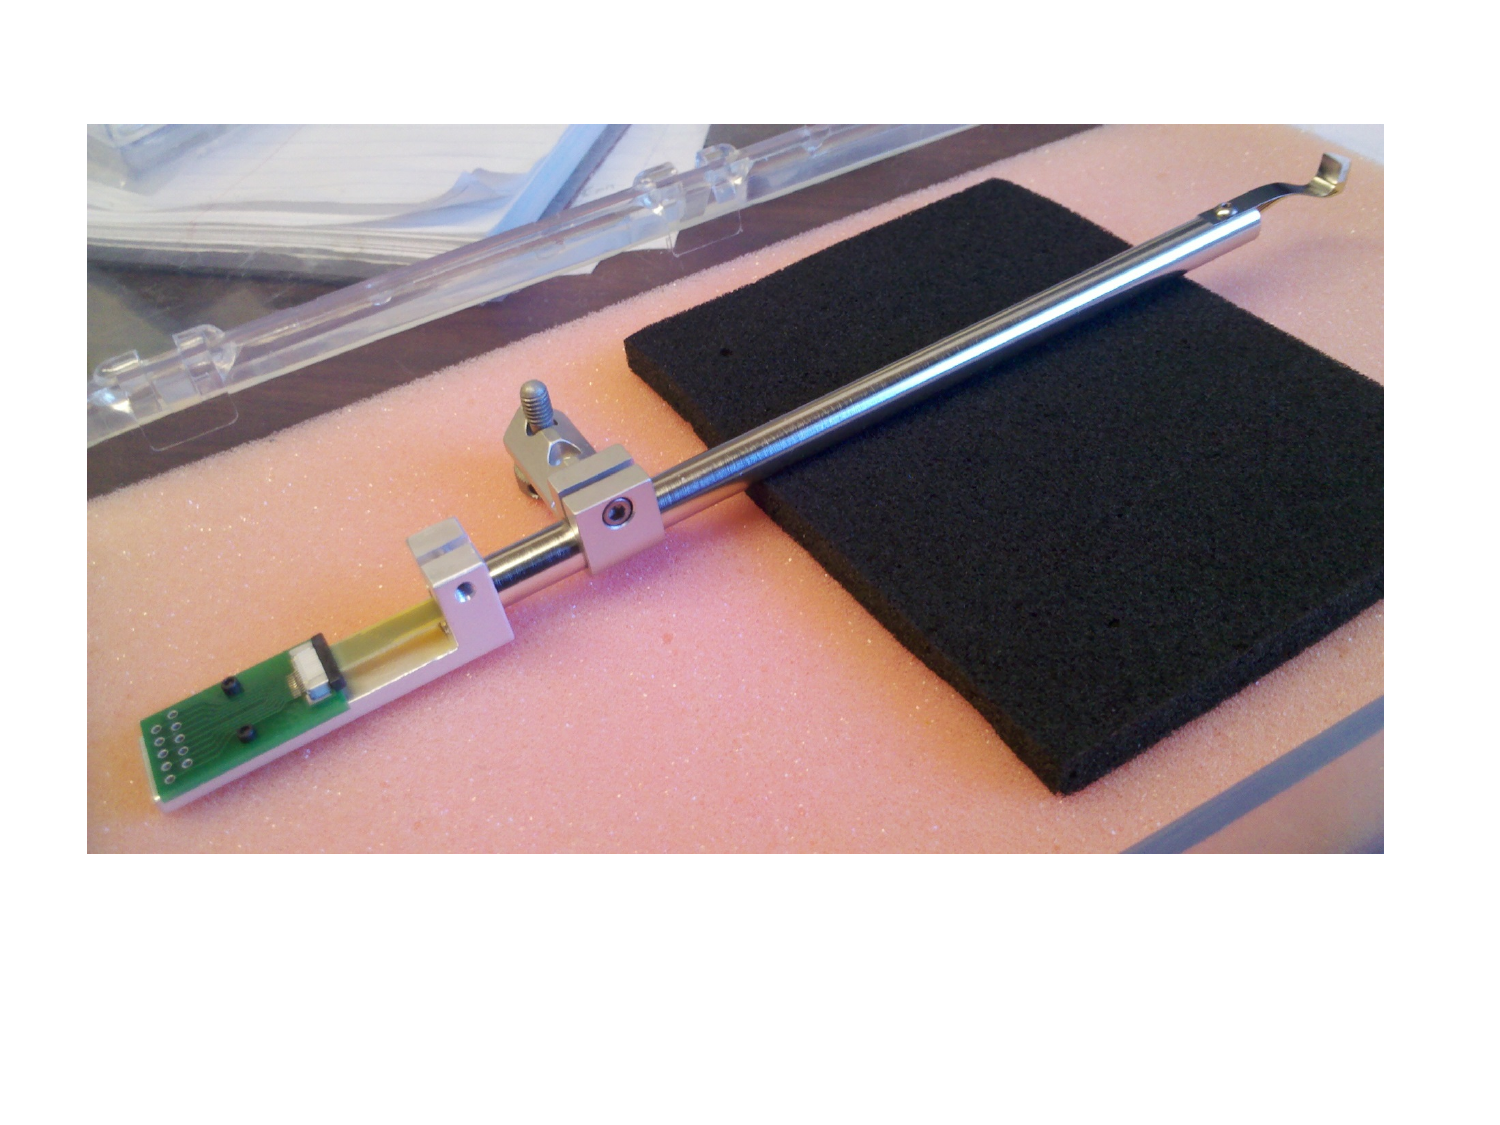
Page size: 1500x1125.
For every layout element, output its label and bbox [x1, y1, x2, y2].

picture [87, 124, 1384, 854]
